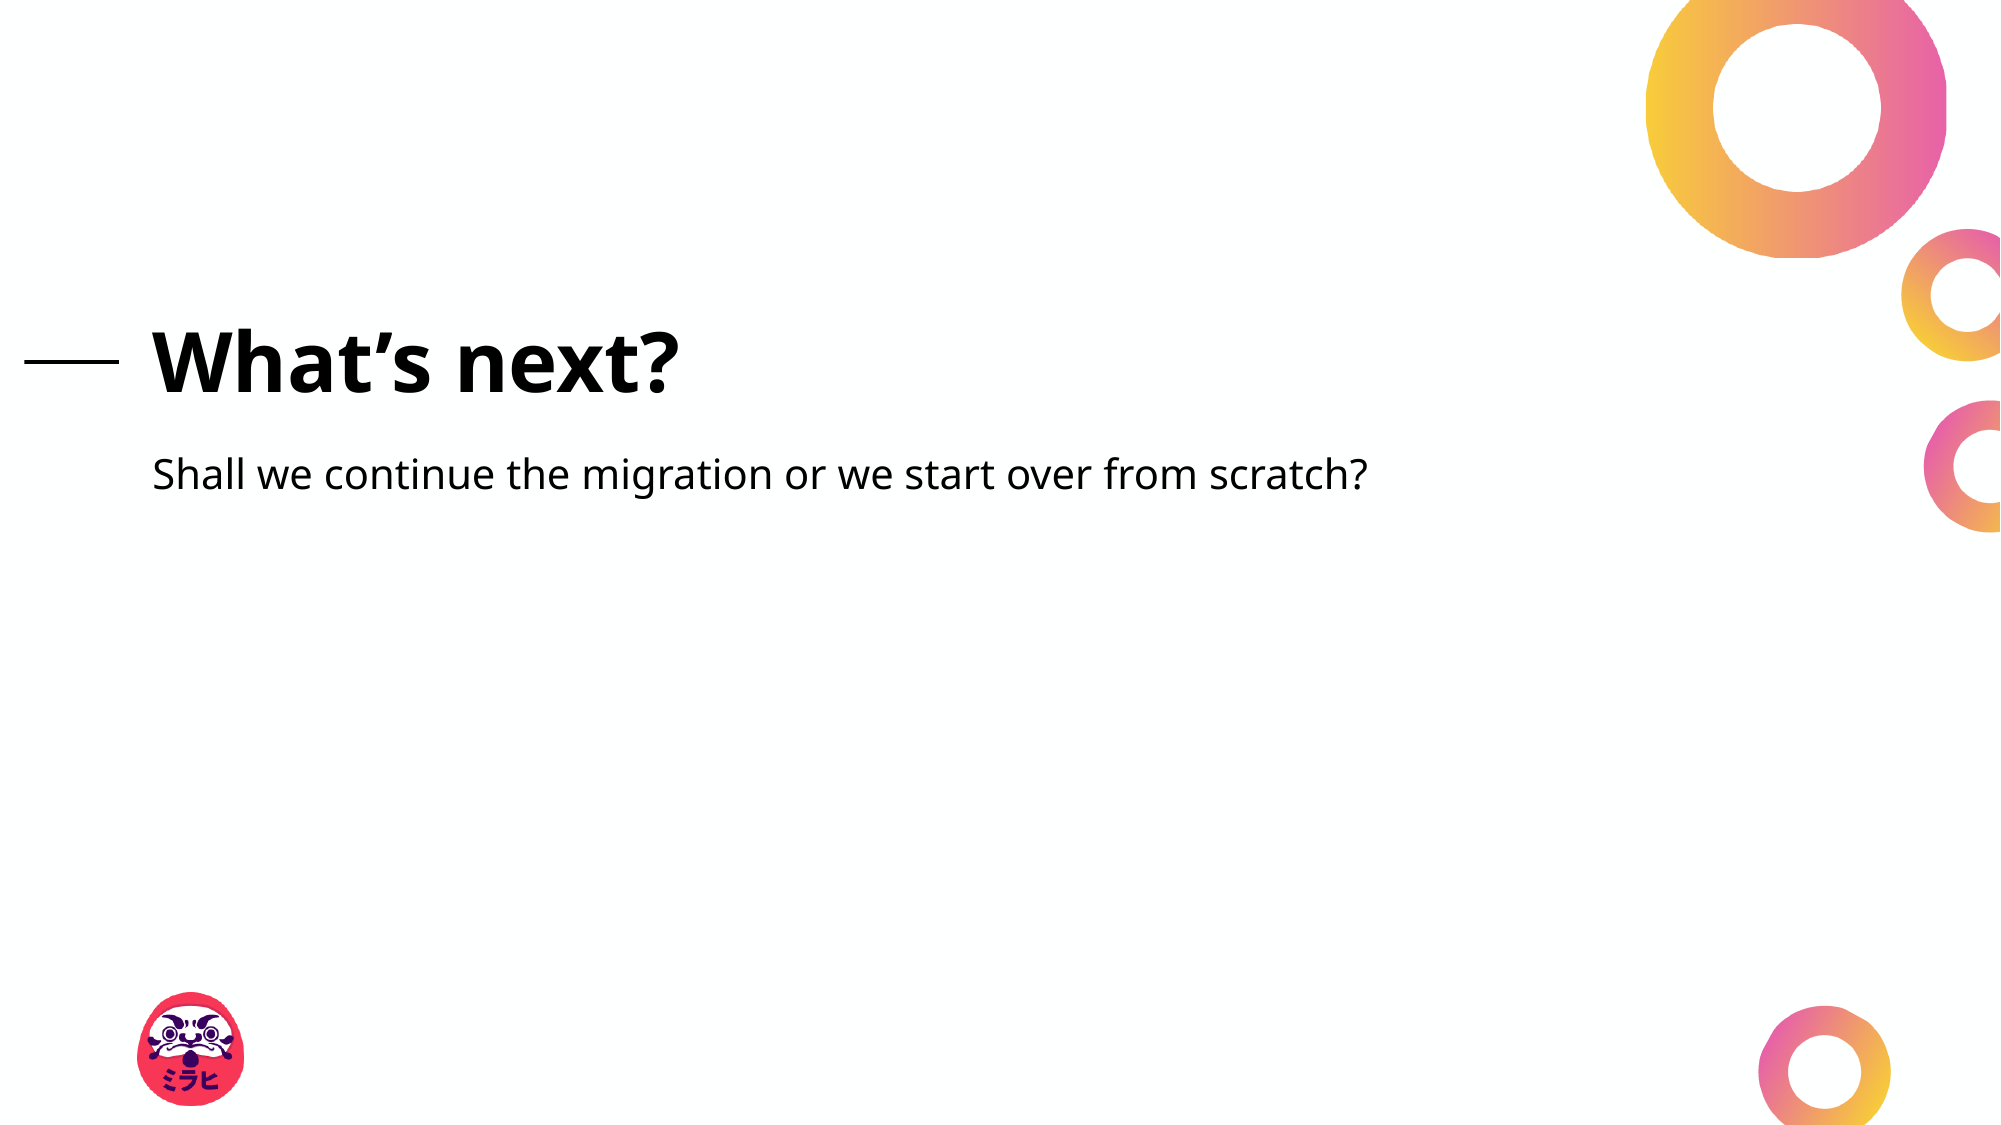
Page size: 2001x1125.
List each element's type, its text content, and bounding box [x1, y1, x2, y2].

list Shall we continue the migration or we start over from scratch? [137, 440, 1774, 830]
picture [137, 992, 244, 1106]
title What’s next? [137, 200, 765, 418]
